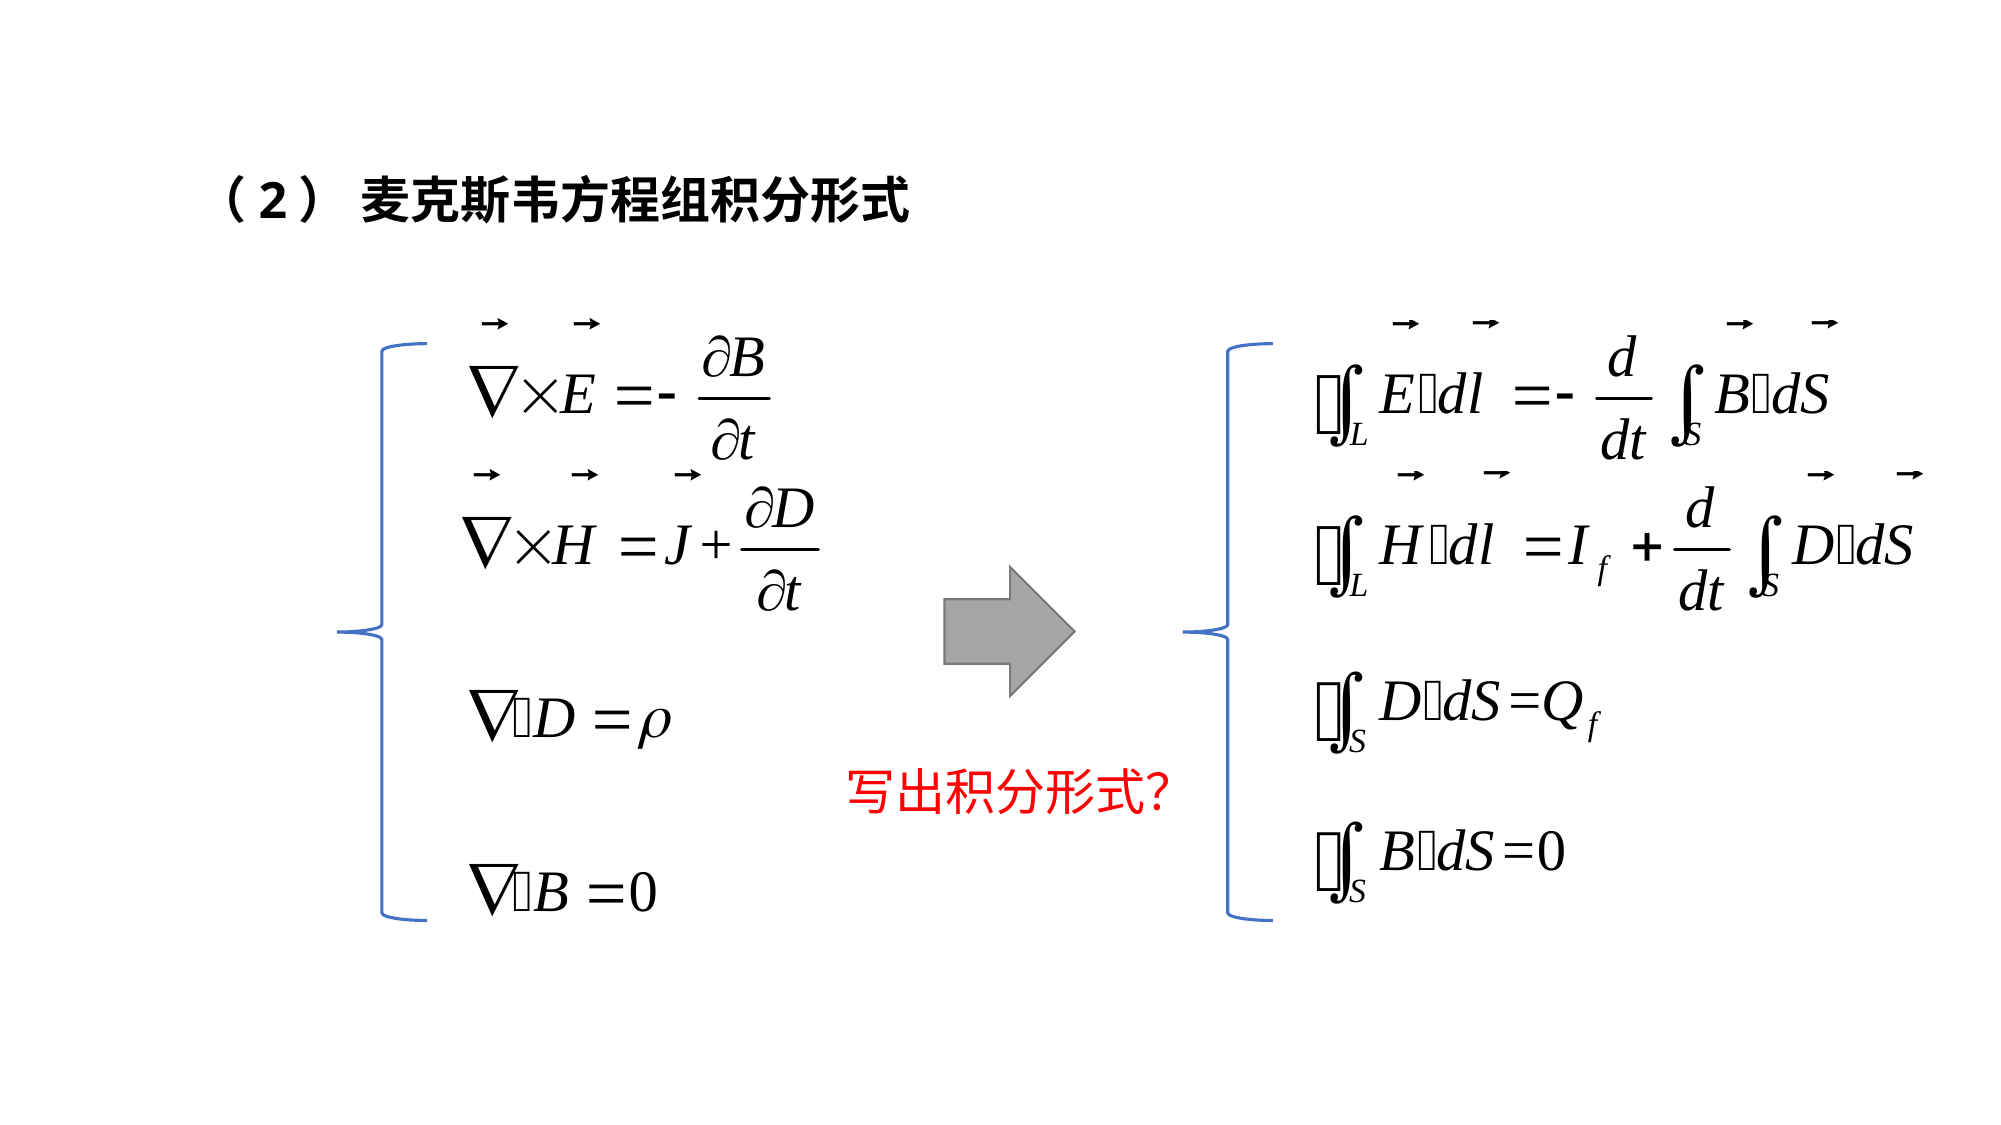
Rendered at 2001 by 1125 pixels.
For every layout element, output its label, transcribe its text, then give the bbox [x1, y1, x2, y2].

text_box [1305, 470, 1930, 624]
text_box （2） 麦克斯韦方程组积分形式 [181, 161, 1732, 236]
text_box [336, 343, 428, 922]
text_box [1305, 651, 1618, 765]
text_box 写出积分形式？ [830, 752, 1205, 828]
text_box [462, 842, 668, 927]
text_box [943, 564, 1077, 699]
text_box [455, 461, 831, 624]
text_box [462, 310, 780, 473]
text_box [1305, 320, 1847, 470]
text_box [462, 668, 687, 762]
text_box [1182, 343, 1273, 922]
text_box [1304, 802, 1574, 915]
